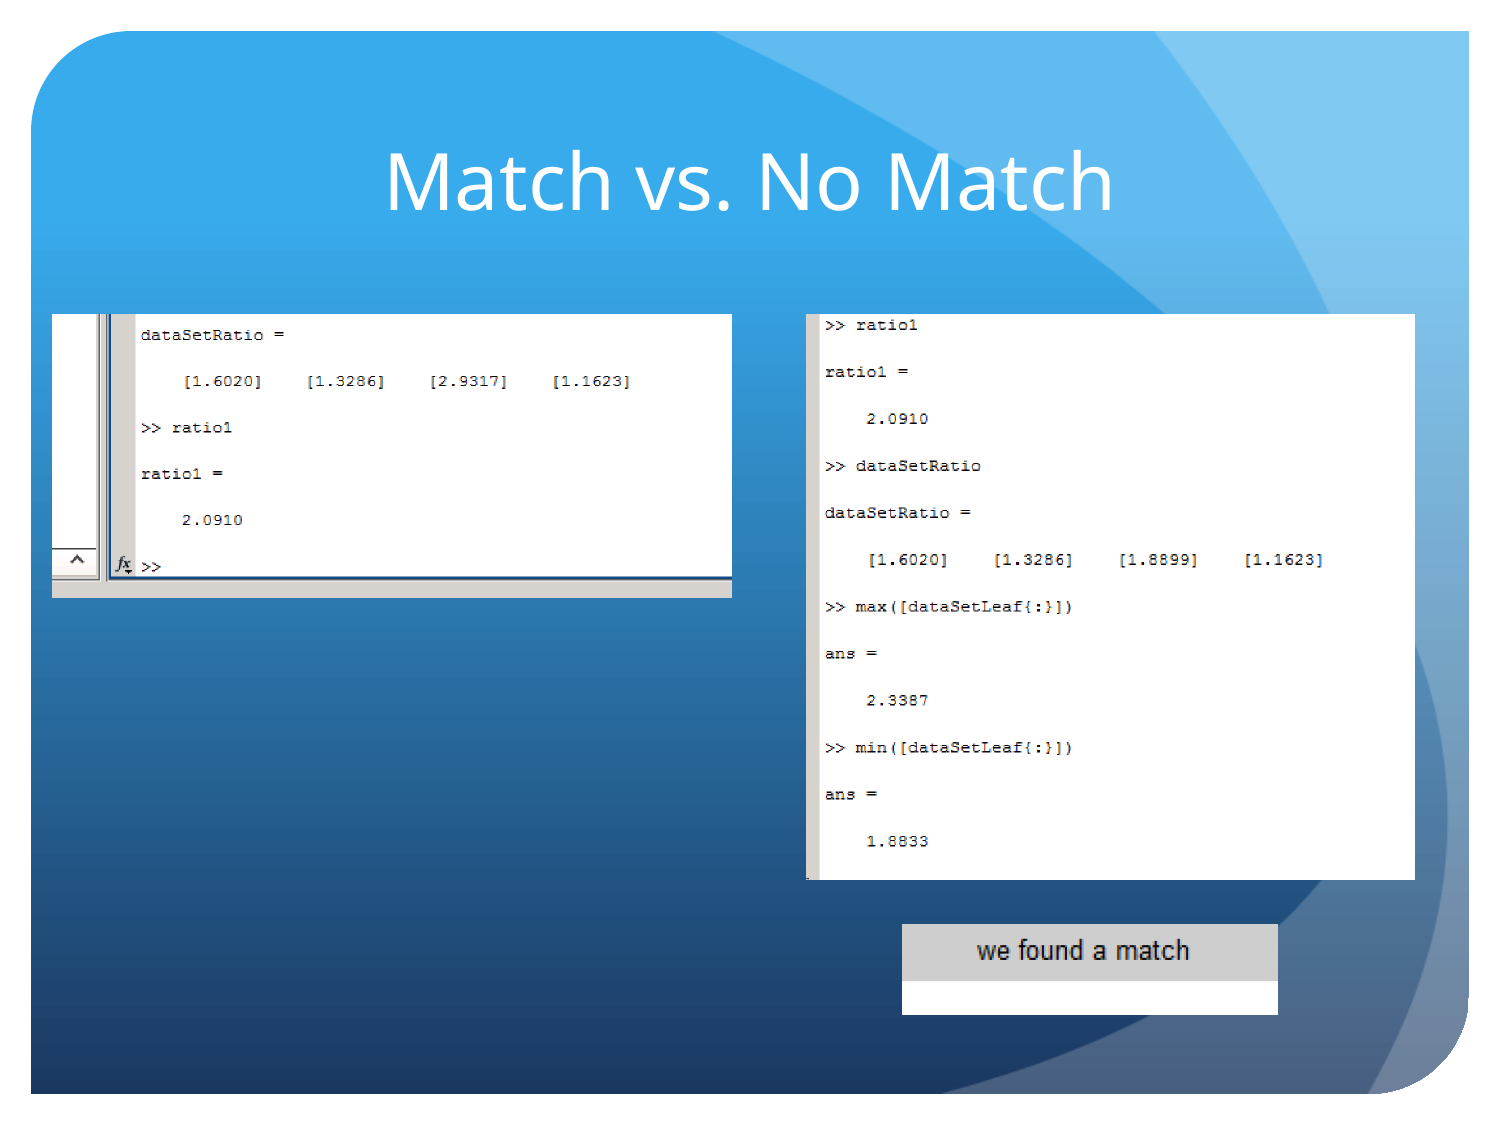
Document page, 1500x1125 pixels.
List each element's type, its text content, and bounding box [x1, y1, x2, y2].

title Match vs. No Match [127, 62, 1372, 234]
picture [24, 30, 1473, 1094]
